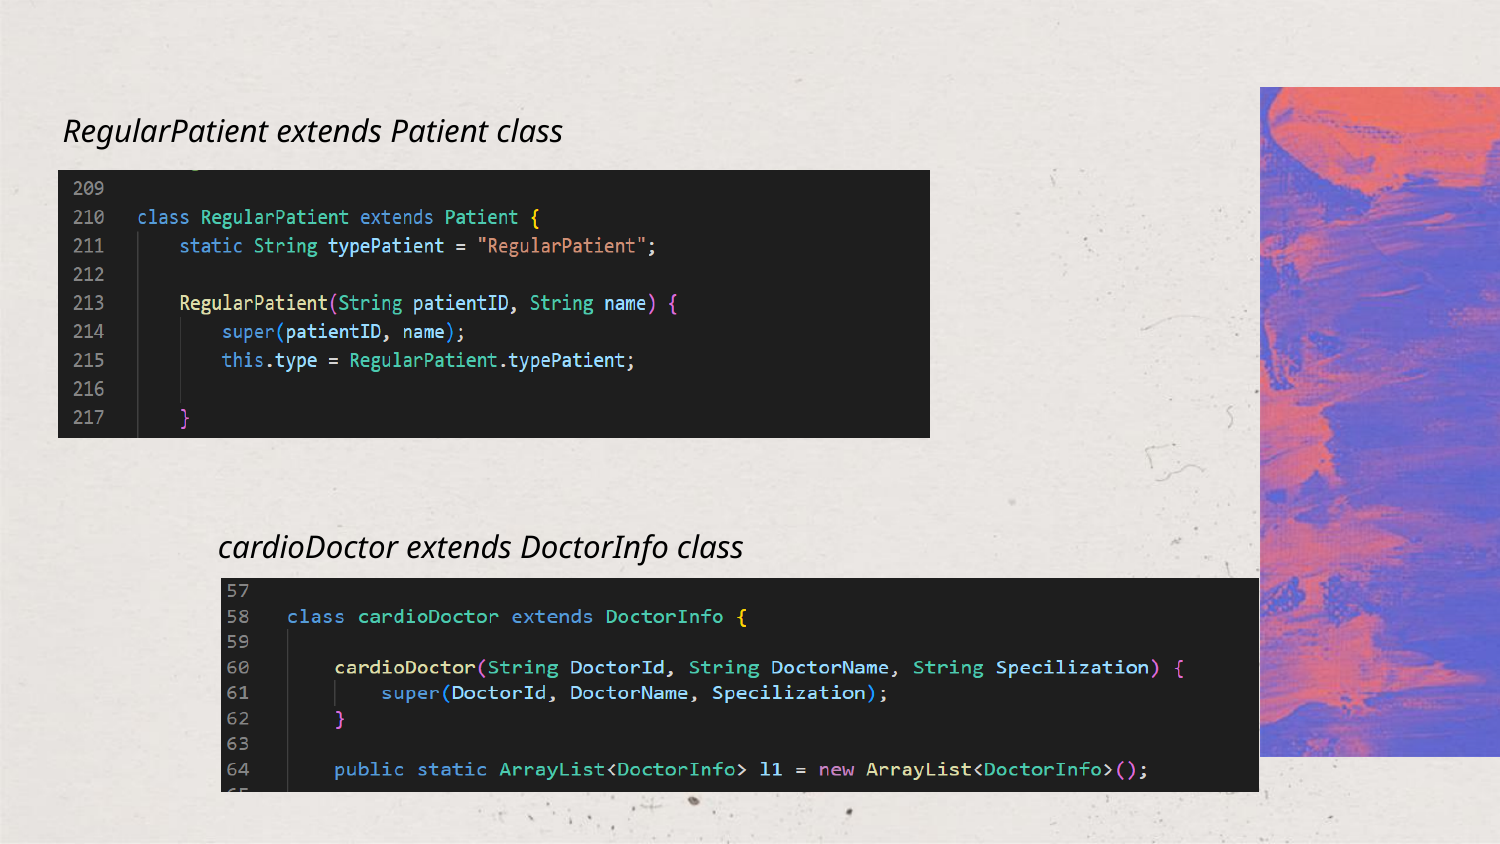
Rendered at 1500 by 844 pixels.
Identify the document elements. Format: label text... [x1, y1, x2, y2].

picture [0, 0, 1500, 844]
text_box cardioDoctor extends DoctorInfo class [202, 512, 1001, 580]
text_box RegularPatient extends Patient class [47, 96, 668, 164]
